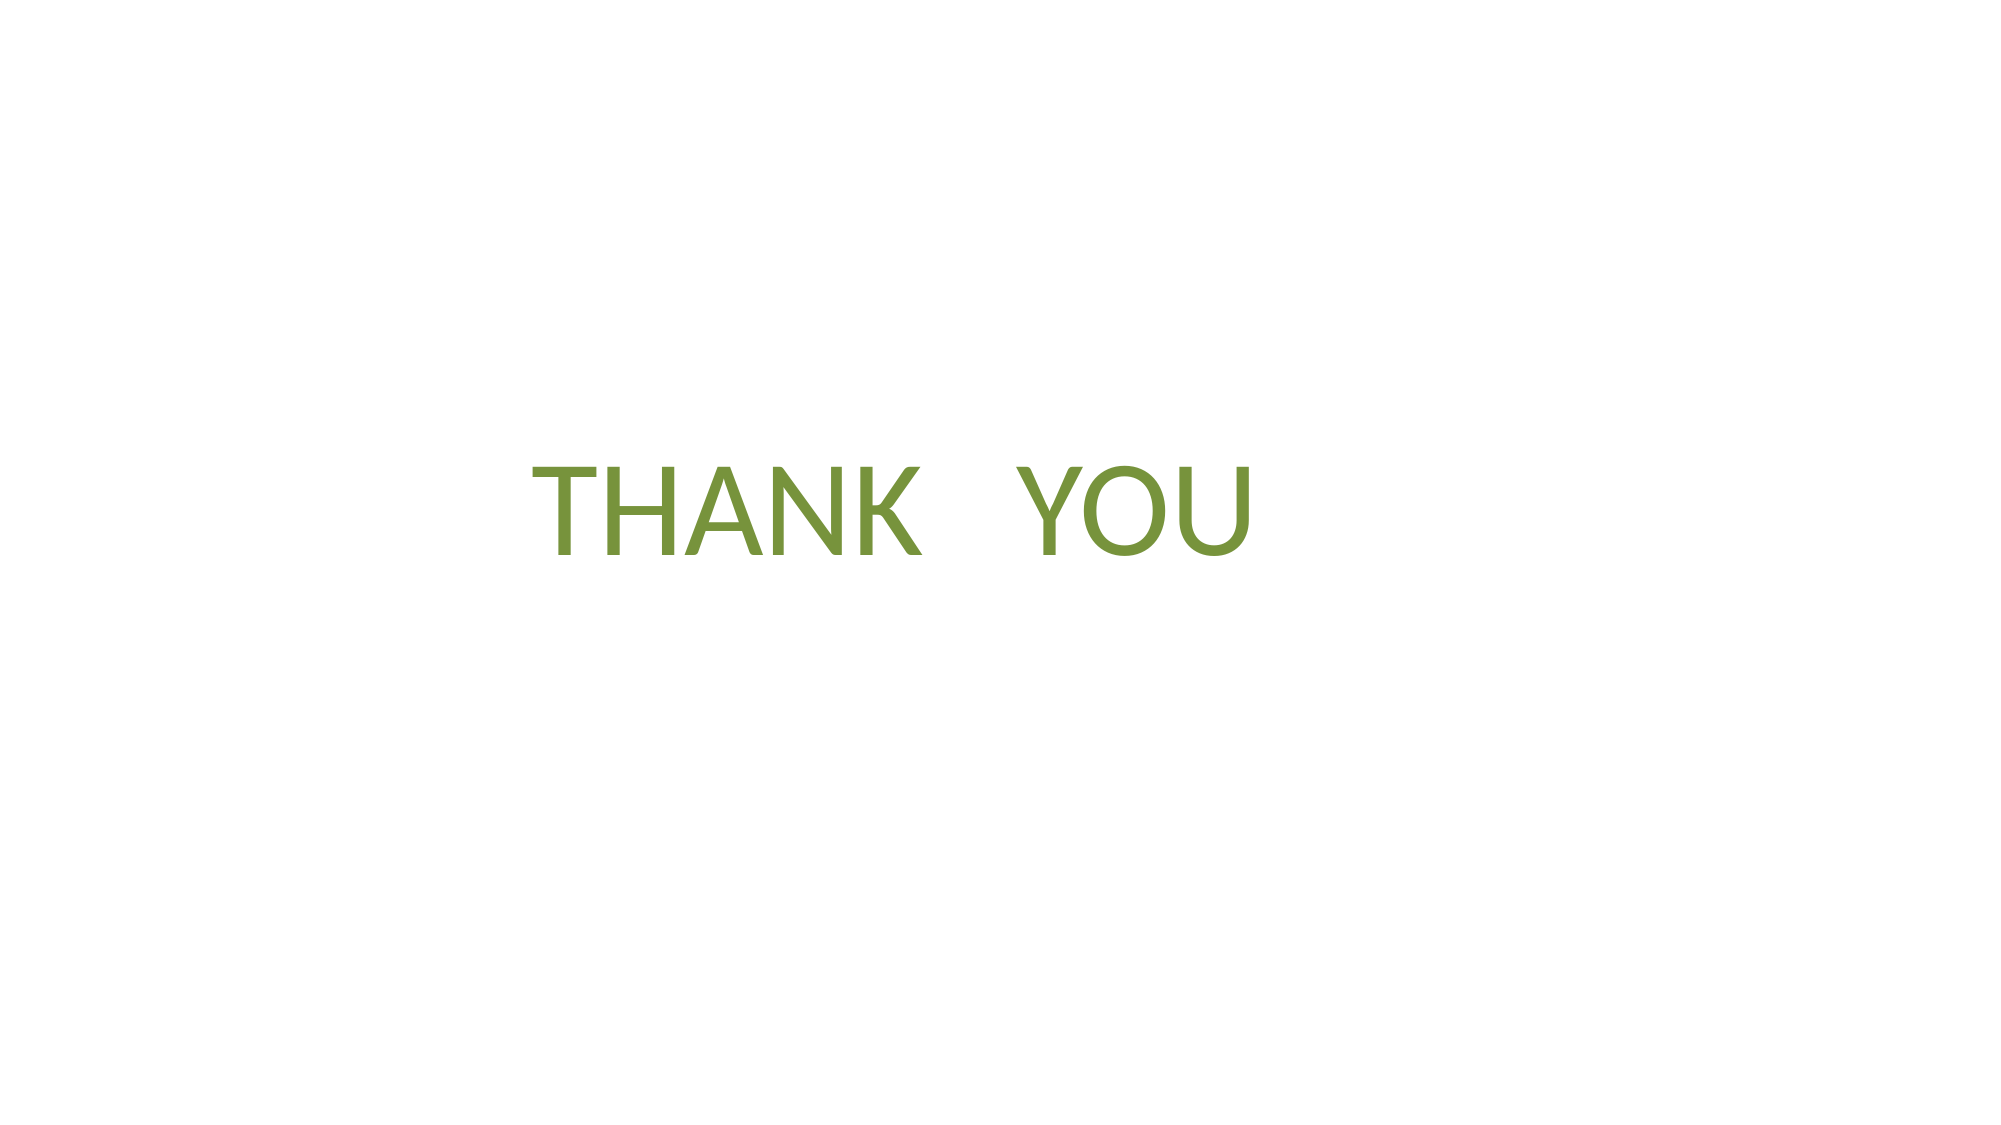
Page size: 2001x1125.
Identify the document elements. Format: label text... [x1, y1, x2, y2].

text_box THANK YOU [516, 410, 1611, 591]
